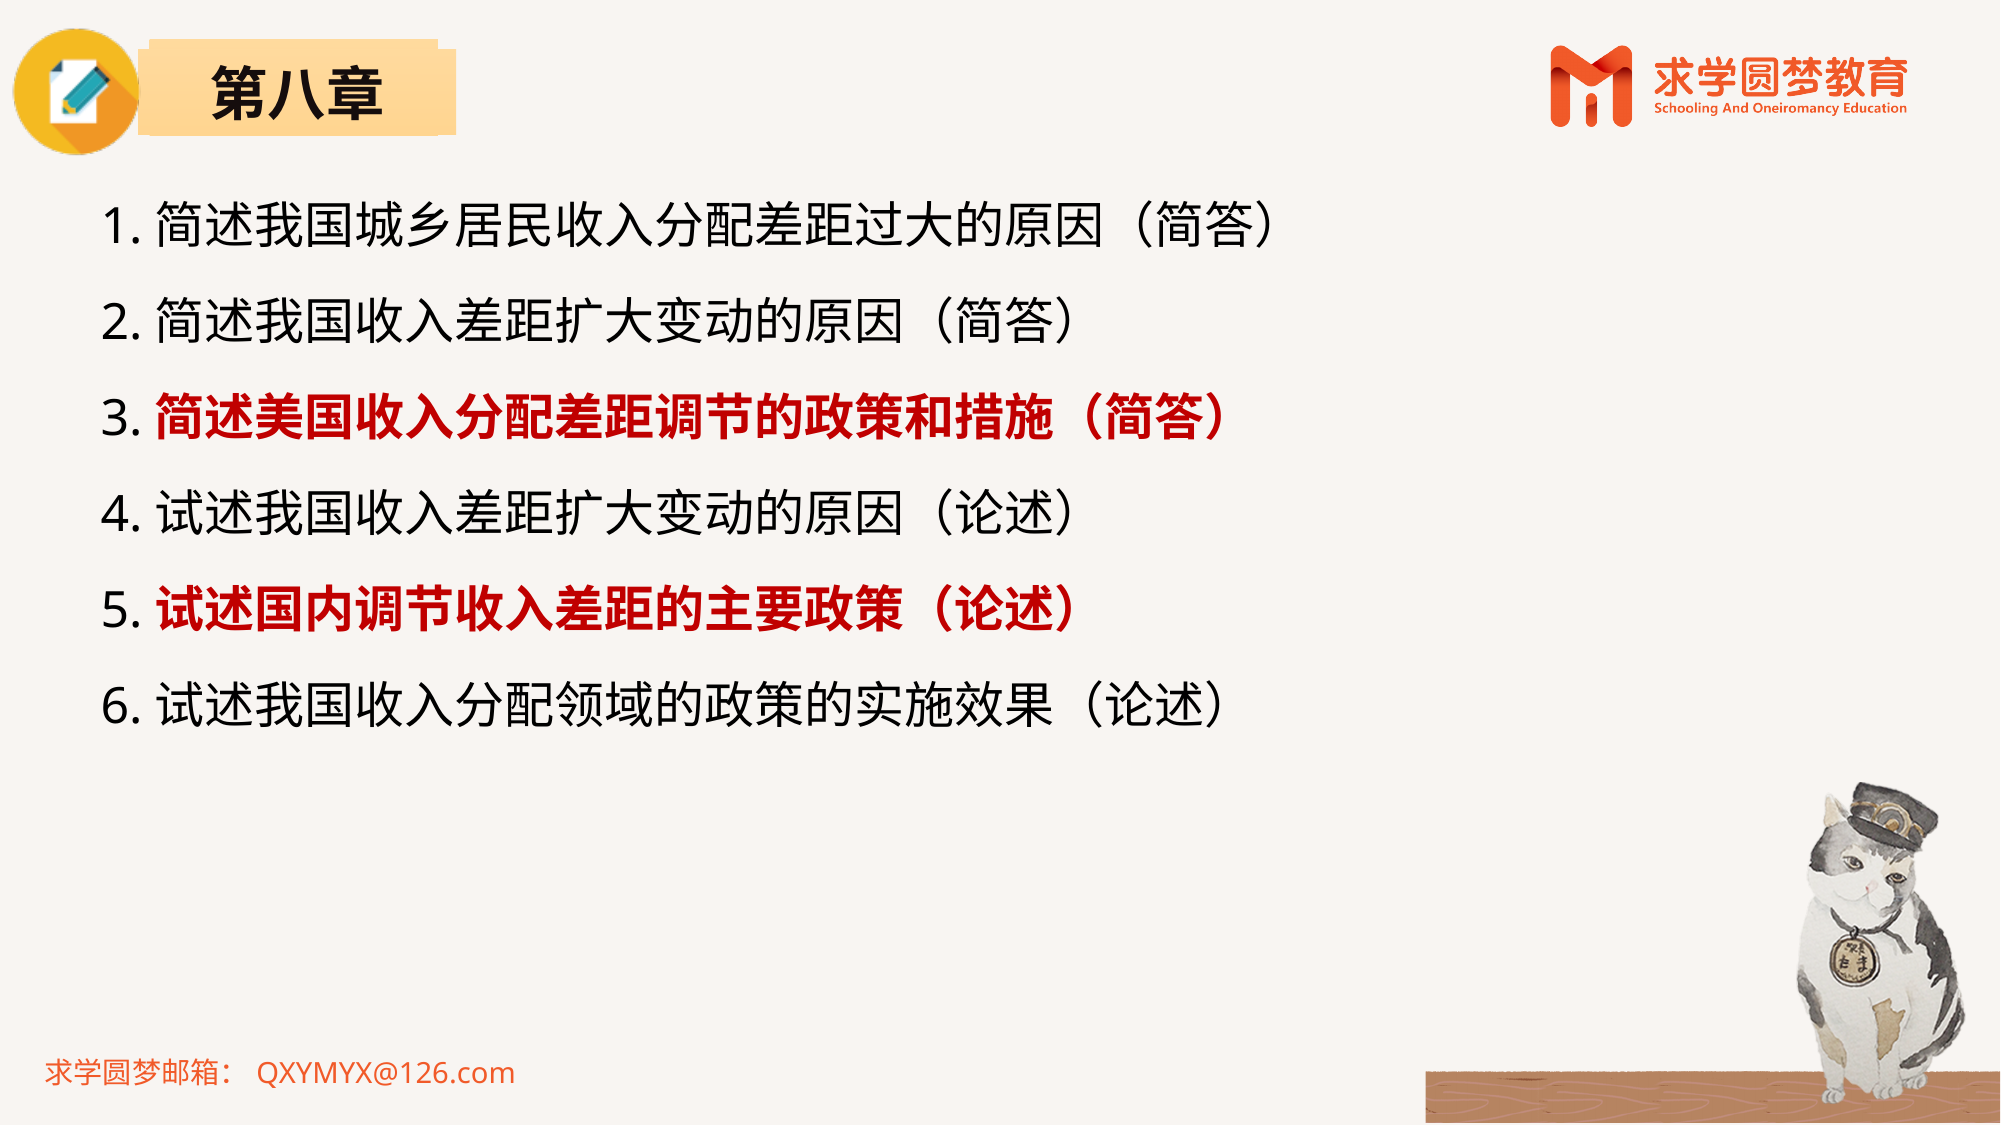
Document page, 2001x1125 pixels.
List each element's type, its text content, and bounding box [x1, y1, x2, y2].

text_box 1.简述我国城乡居民收入分配差距过大的原因（简答） 2.简述我国收入差距扩大变动的原因（简答） 3.简述美国收入分配差距调节的政策和措施（简答） 4.试述我国收入差距扩大变动的原因（论述） 5.试述国内调节收入差距的主要政策（论述） 6.试述我国收入分配领域的政策的实施效果（论述） [85, 150, 1414, 837]
picture [1540, 38, 1925, 132]
picture [1425, 490, 2001, 1123]
picture [0, 12, 150, 163]
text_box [150, 39, 457, 136]
